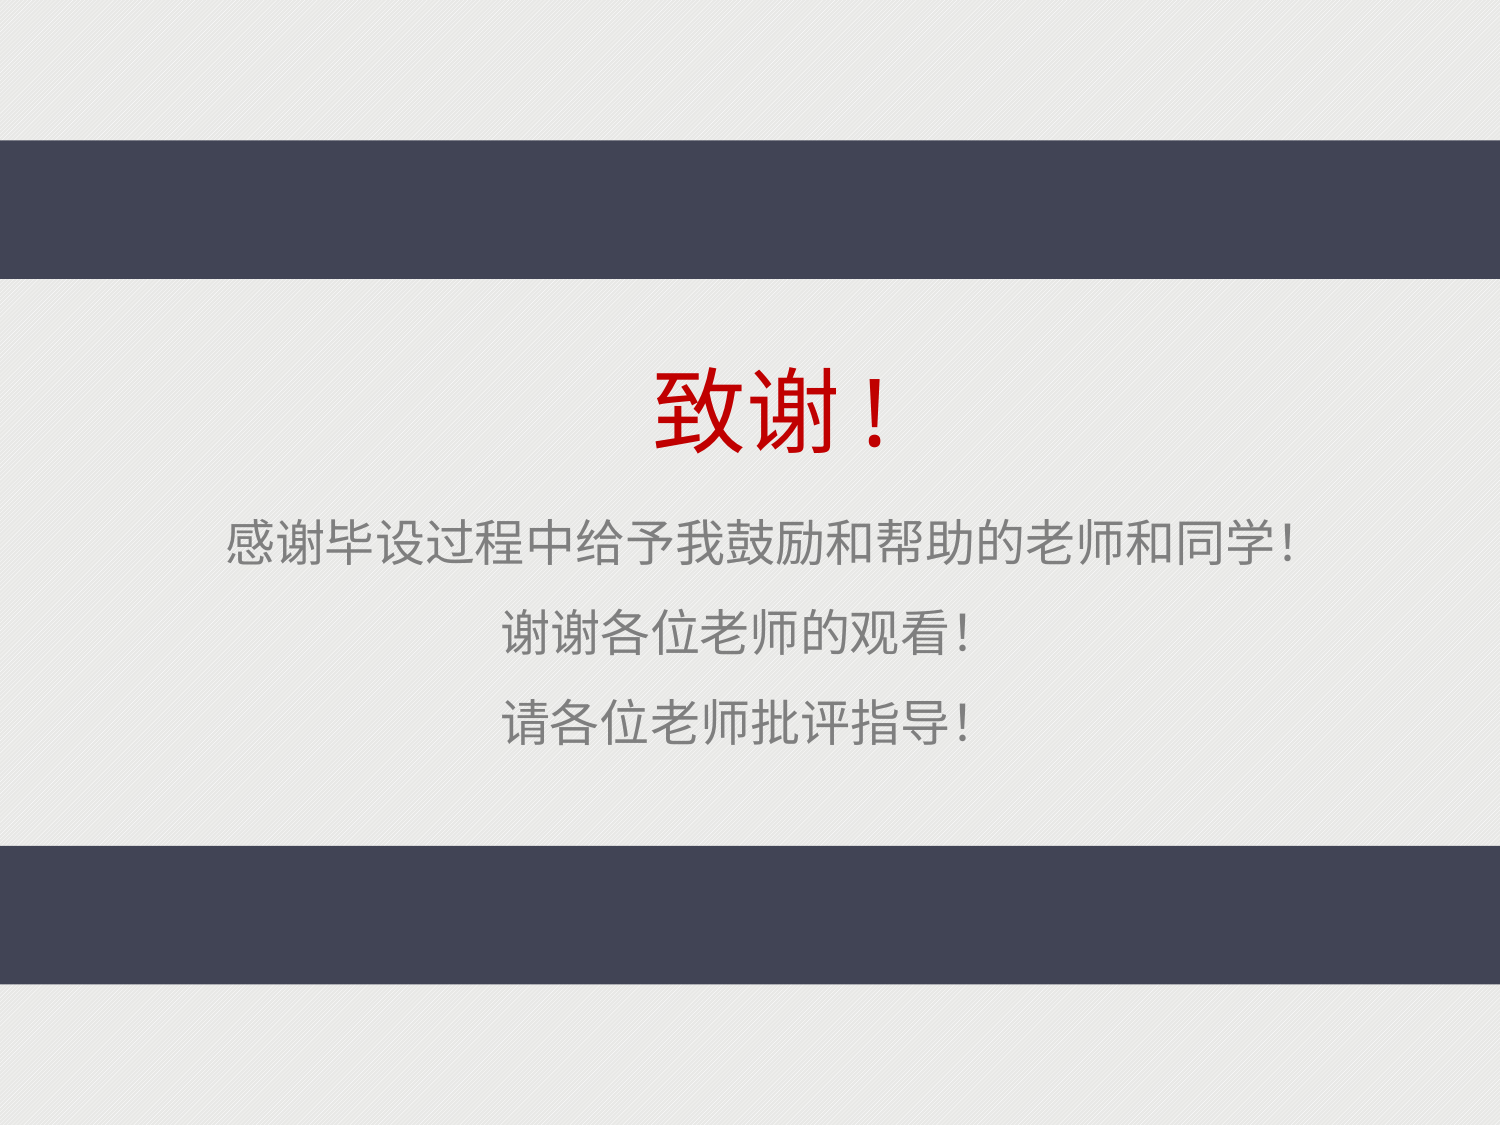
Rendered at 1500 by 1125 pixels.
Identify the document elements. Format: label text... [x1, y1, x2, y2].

text_box 感谢毕设过程中给予我鼓励和帮助的老师和同学！ 谢谢各位老师的观看！ 请各位老师批评指导！ [207, 474, 1293, 760]
text_box [0, 138, 1500, 281]
text_box [0, 844, 1500, 986]
text_box 致谢! [531, 289, 969, 473]
